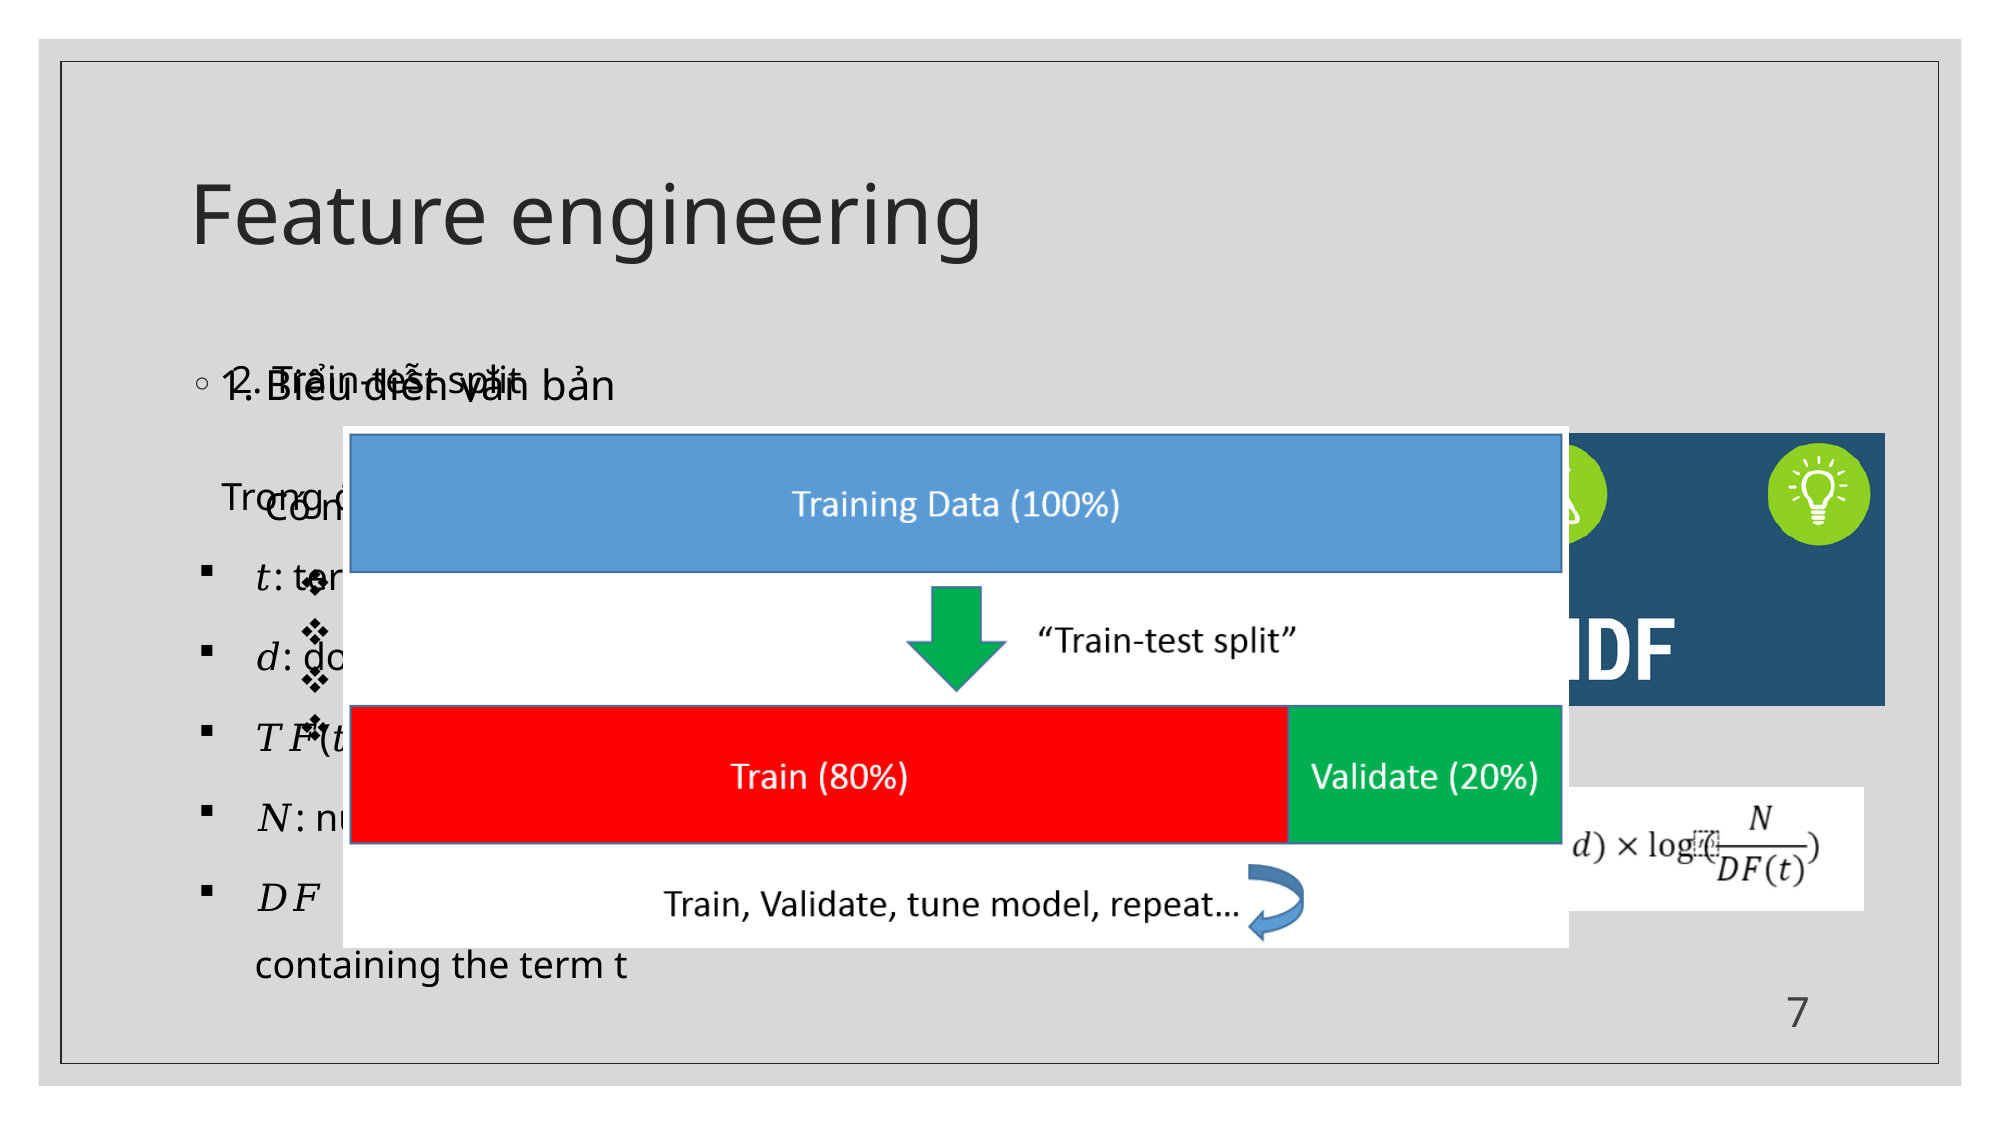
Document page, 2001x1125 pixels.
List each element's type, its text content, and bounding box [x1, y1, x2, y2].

text_box Trong đó: 𝑡: term 𝑑: document 𝑇𝐹(𝑡): term frequency 𝑁: number of documents in the corpus 𝐷𝐹 𝑡 : number of documents in the corpus containing the term t [183, 443, 1184, 994]
list 1. Biểu diễn văn bản [174, 346, 640, 438]
slide_number 7 [1687, 990, 1825, 1050]
title Feature engineering [174, 105, 1825, 331]
text_box 2. Train-test split [216, 349, 538, 409]
picture [343, 426, 1885, 948]
